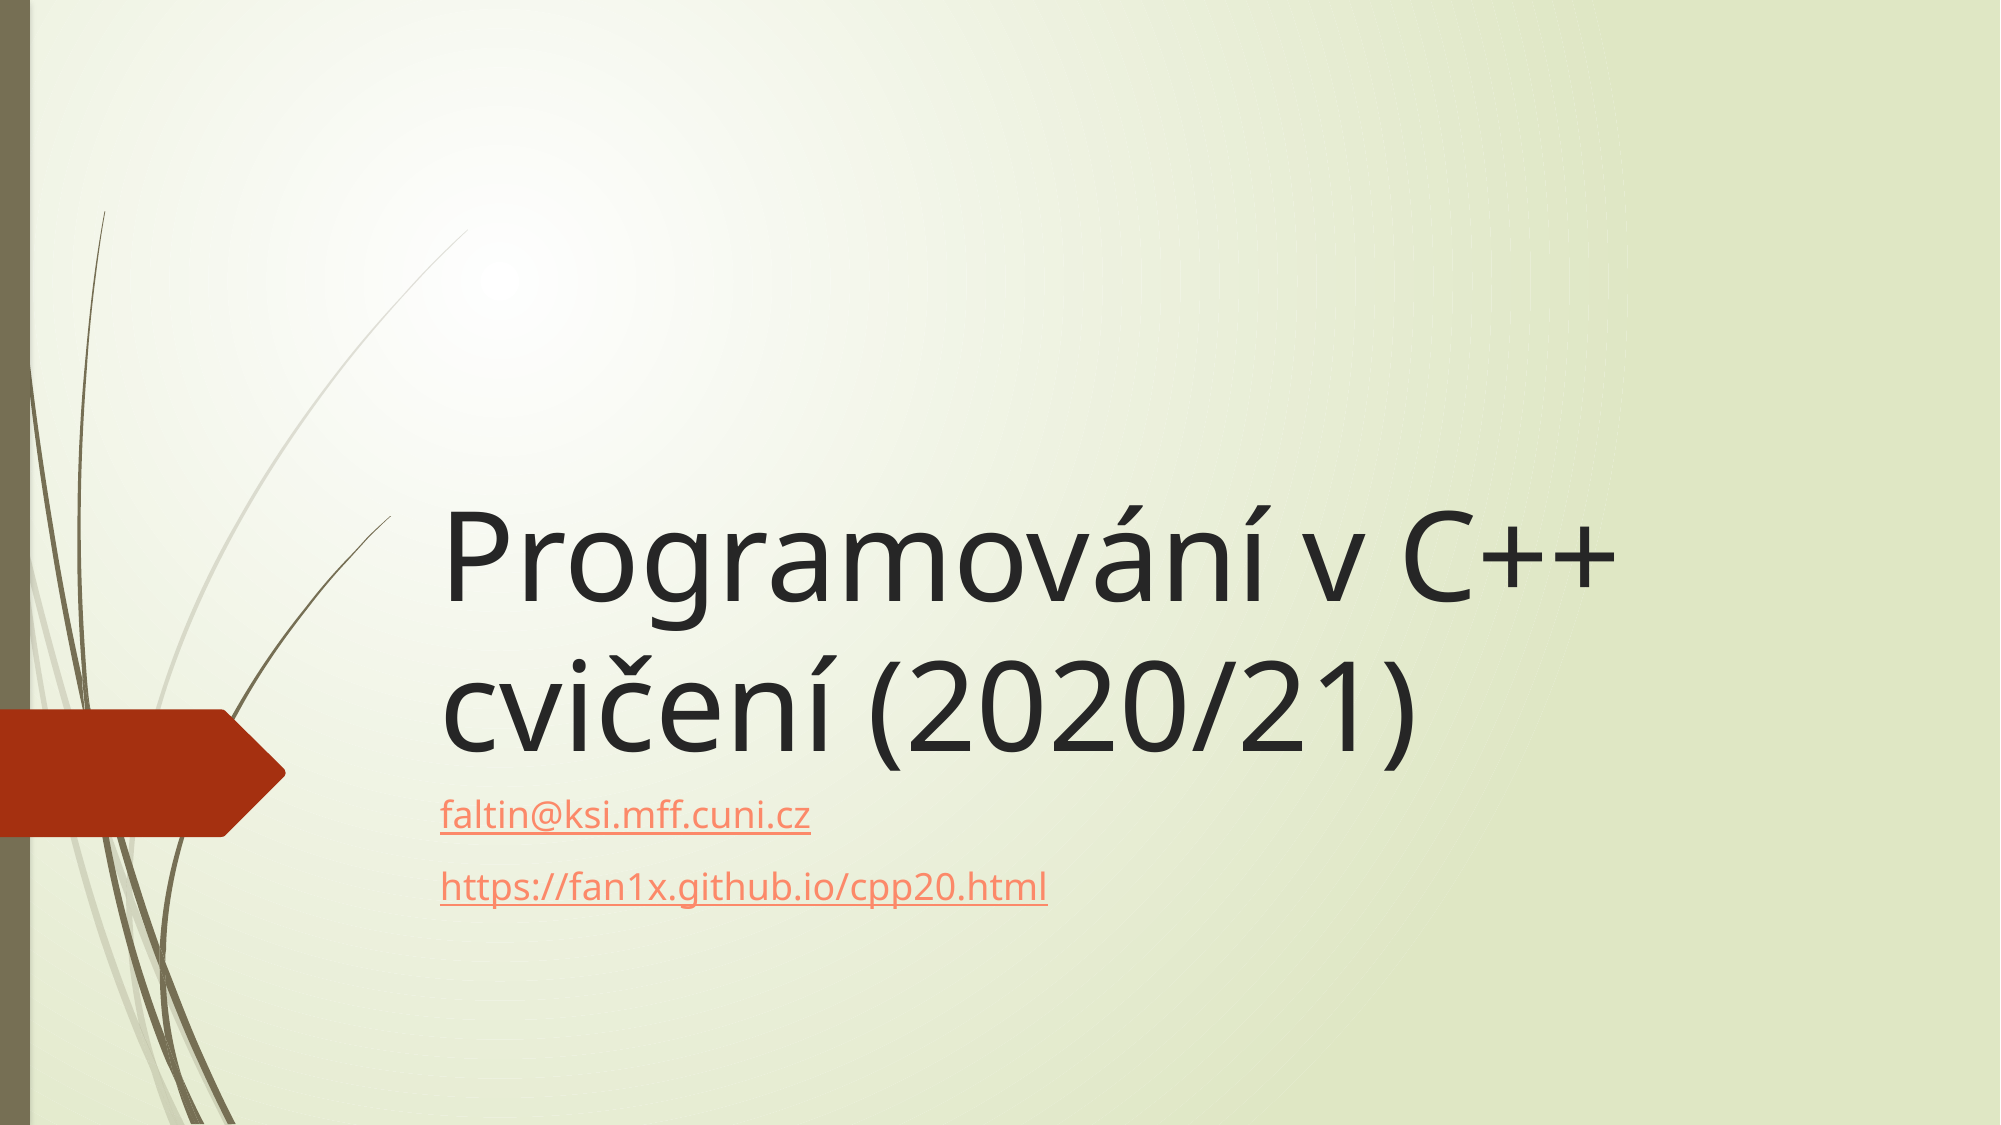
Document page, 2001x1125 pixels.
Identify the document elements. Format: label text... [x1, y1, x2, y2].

title Programování v C++ cvičení (2020/21) [424, 412, 1888, 783]
subtitle faltin@ksi.mff.cuni.cz https://fan1x.github.io/cpp20.html [424, 783, 1888, 969]
